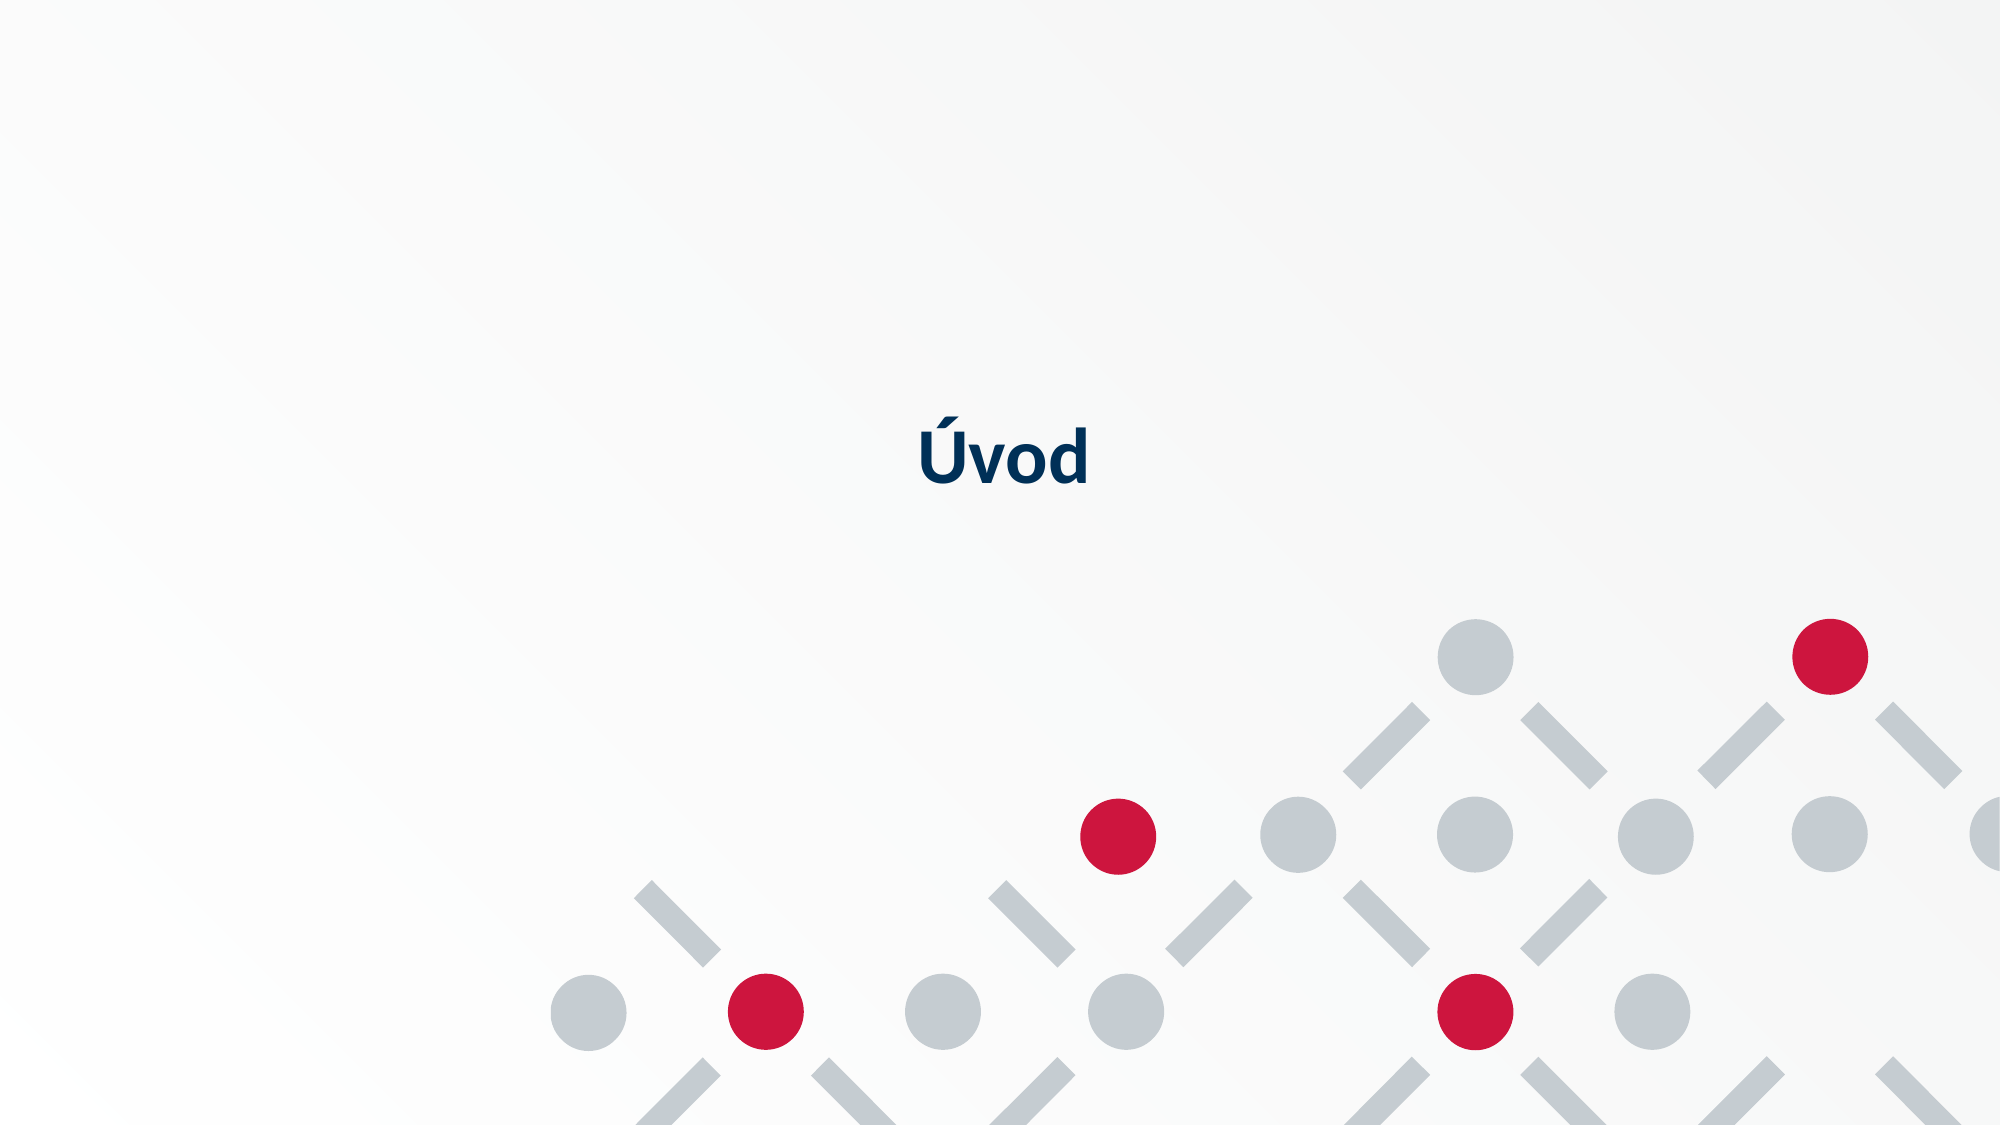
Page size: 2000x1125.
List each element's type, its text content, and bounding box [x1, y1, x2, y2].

title Úvod [220, 361, 1788, 561]
